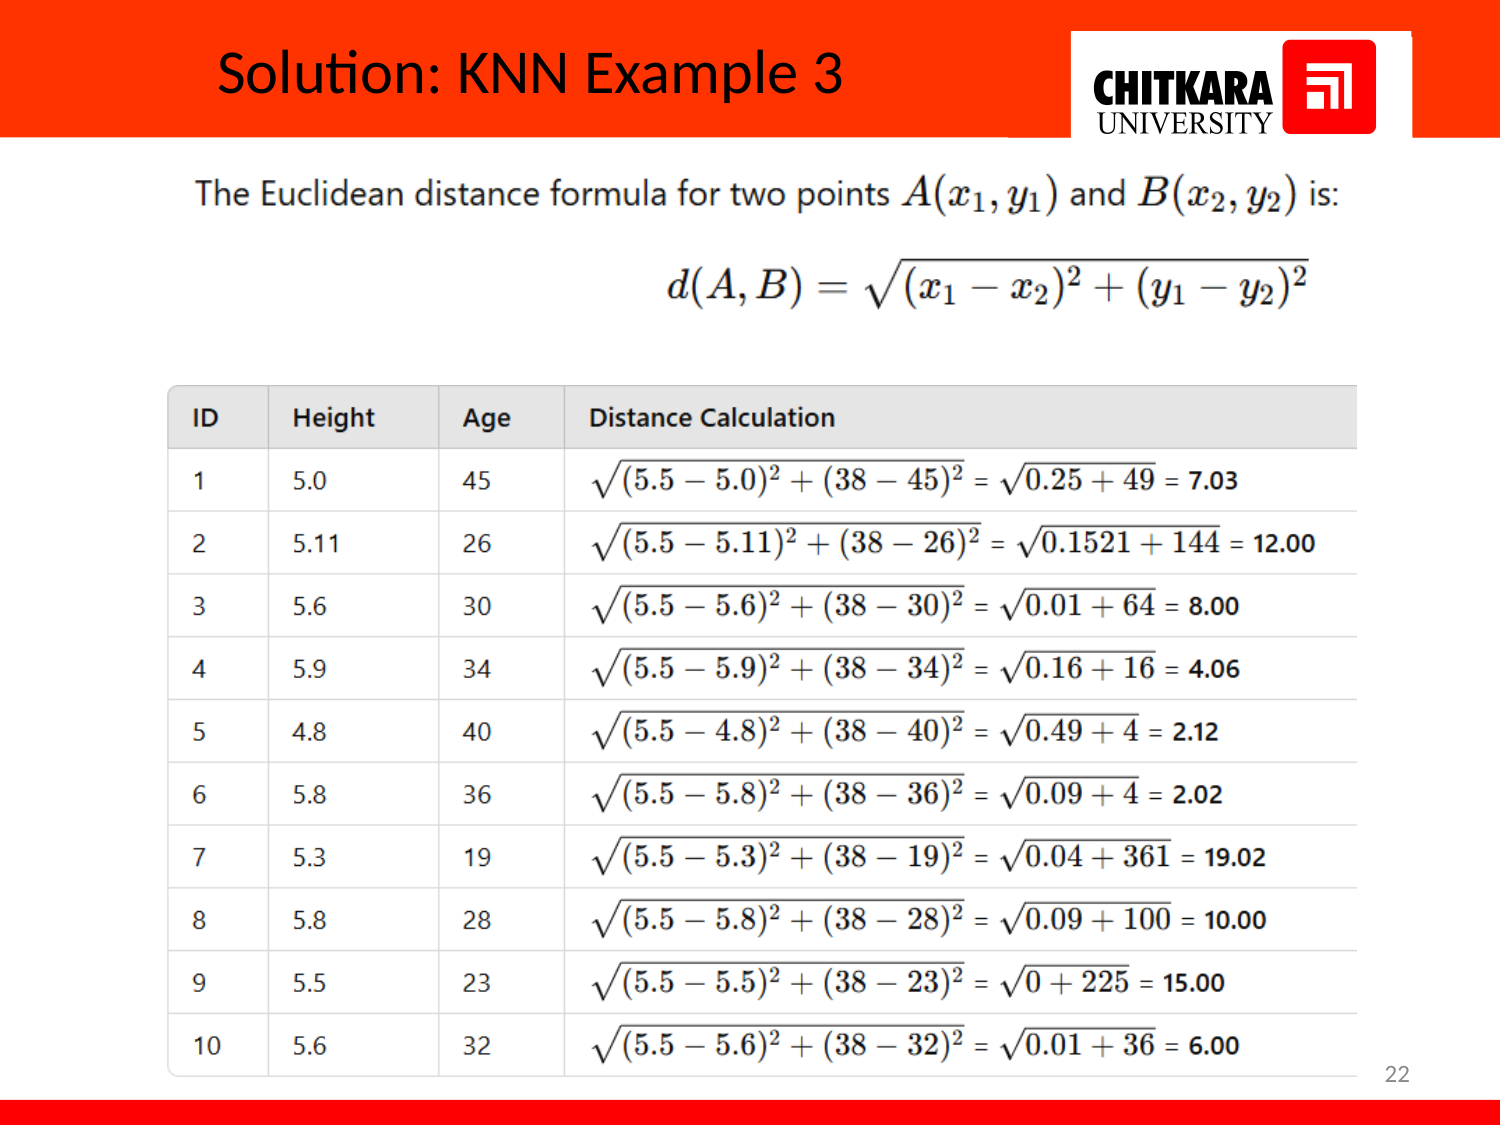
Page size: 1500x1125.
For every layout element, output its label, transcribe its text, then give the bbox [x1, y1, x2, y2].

picture [166, 384, 1357, 1098]
slide_number 22 [1359, 1042, 1425, 1103]
title Solution: KNN Example 3 [0, 0, 1063, 138]
picture [1074, 37, 1391, 138]
picture [141, 146, 1400, 345]
